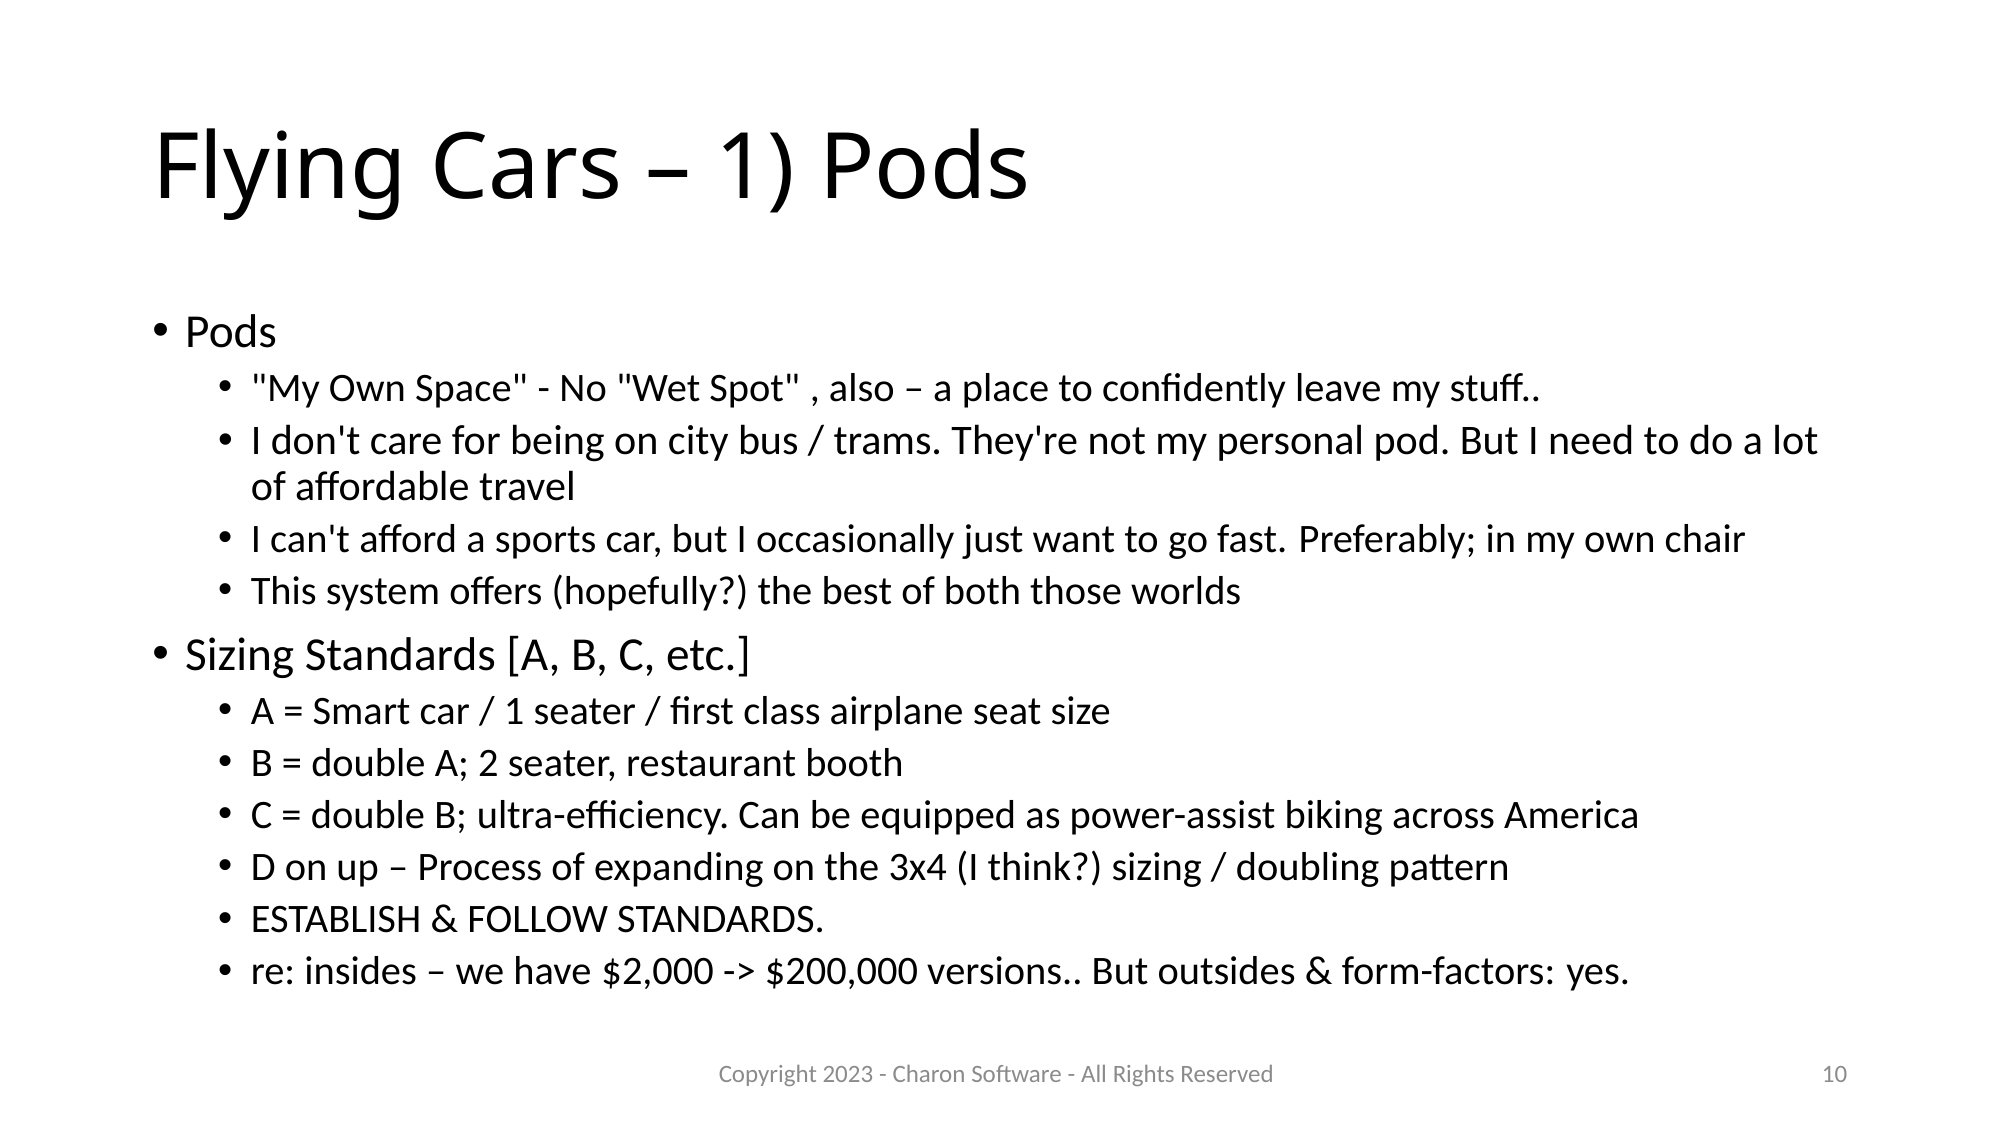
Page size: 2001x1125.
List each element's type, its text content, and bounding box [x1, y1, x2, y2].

slide_number 10 [1412, 1042, 1863, 1103]
title Flying Cars – 1) Pods [137, 59, 1863, 278]
footer Copyright 2023 - Charon Software - All Rights Reserved [662, 1042, 1338, 1103]
list Pods "My Own Space" - No "Wet Spot" , also – a place to confidently leave my stuff.. I don't care for being on city bus / trams. They're not my personal pod. But I need to do a lot of affordable travel I can't afford a sports car, but I occasionally just want to go fast. Preferably; in my own chair This system offers (hopefully?) the best of both those worlds Sizing Standards [A, B, C, etc.] A = Smart car / 1 seater / first class airplane seat size B = double A; 2 seater, restaurant booth C = double B; ultra-efficiency. Can be equipped as power-assist biking across America D on up – Process of expanding on the 3x4 (I think?) sizing / doubling pattern ESTABLISH & FOLLOW STANDARDS. re: insides – we have $2,000 -> $200,000 versions.. But outsides & form-factors: yes. [137, 299, 1863, 1014]
